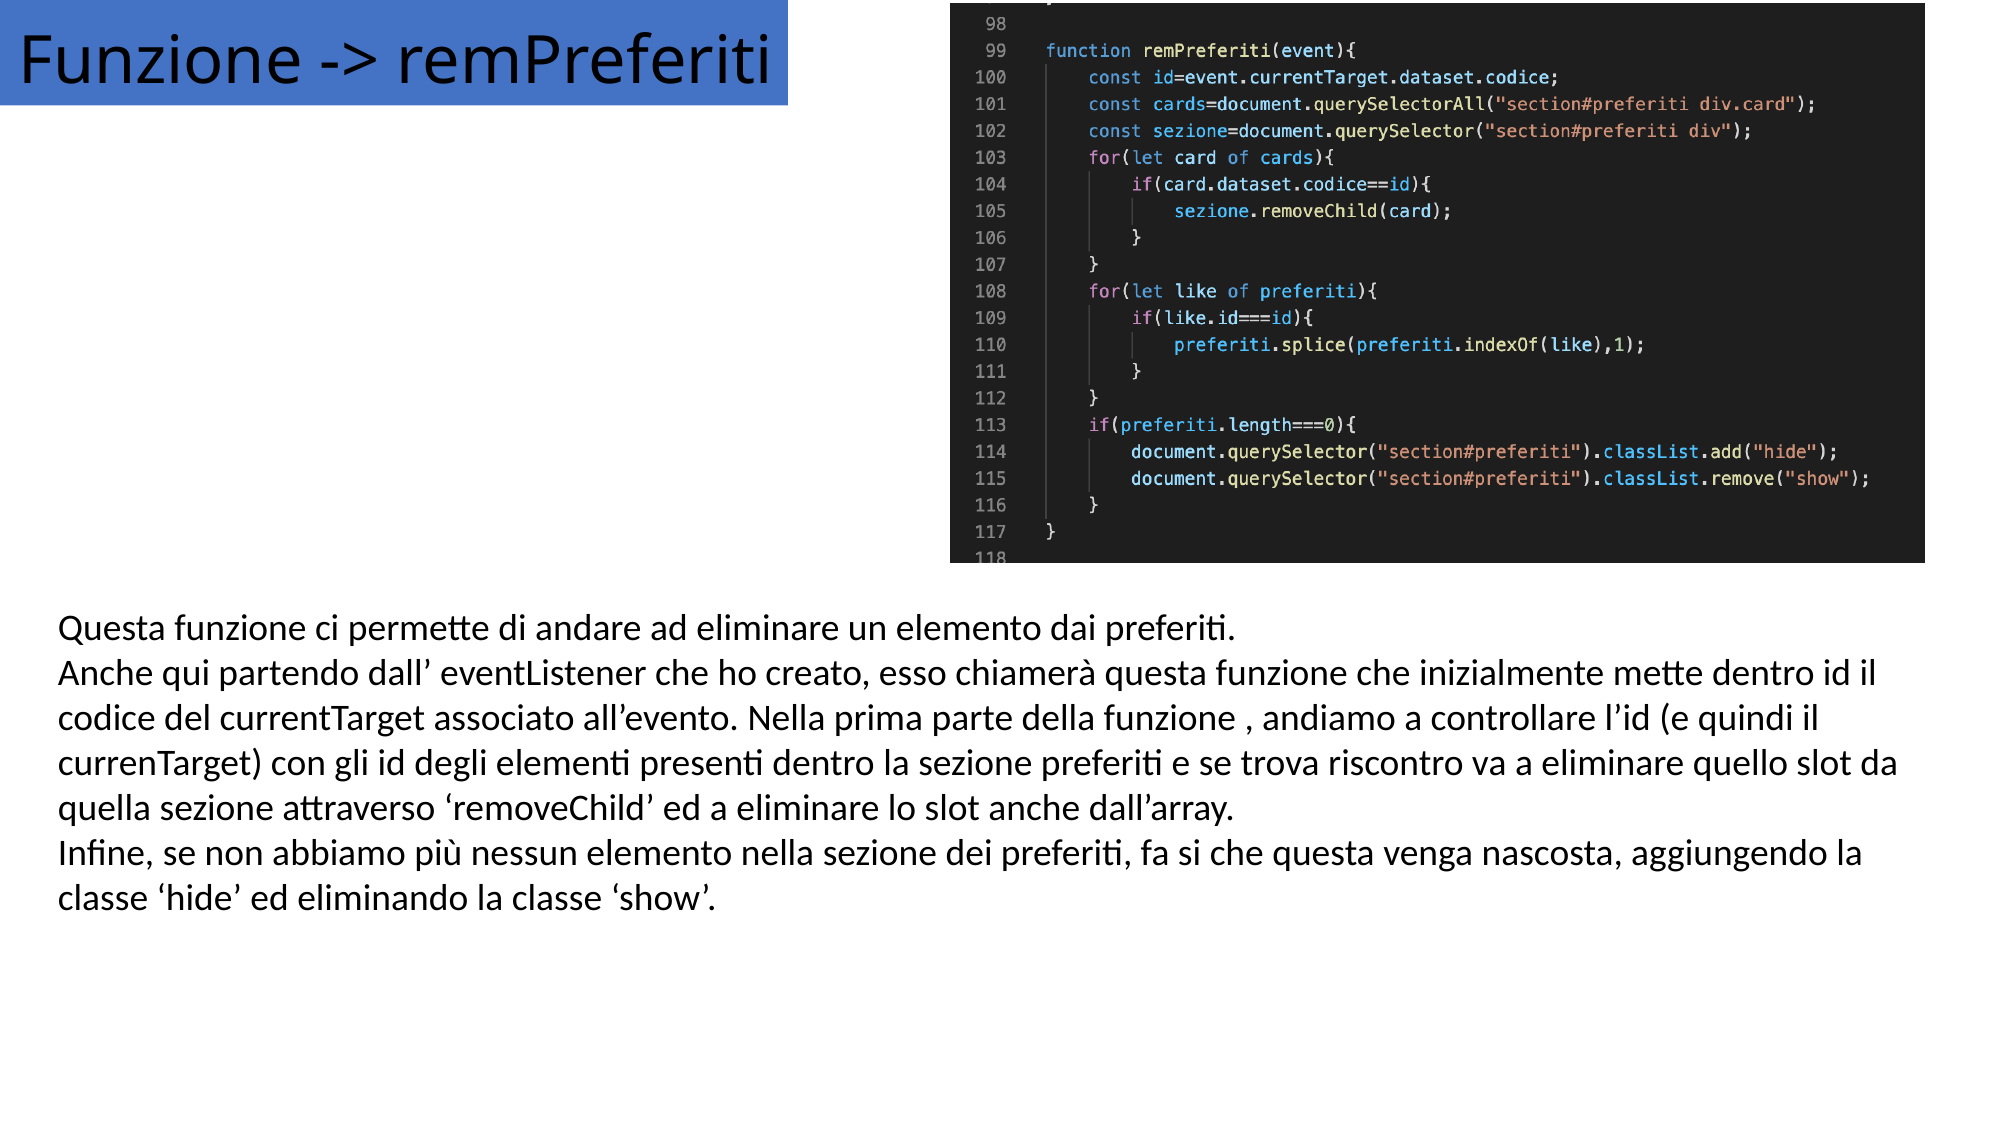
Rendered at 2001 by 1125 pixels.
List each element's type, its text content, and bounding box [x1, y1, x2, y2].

text_box Questa funzione ci permette di andare ad eliminare un elemento dai preferiti. Anche qui partendo dall’ eventListener che ho creato, esso chiamerà questa funzione che inizialmente mette dentro id il codice del currentTarget associato all’evento. Nella prima parte della funzione , andiamo a controllare l’id (e quindi il currenTarget) con gli id degli elementi presenti dentro la sezione preferiti e se trova riscontro va a eliminare quello slot da quella sezione attraverso ‘removeChild’ ed a eliminare lo slot anche dall’array. Infine, se non abbiamo più nessun elemento nella sezione dei preferiti, fa si che questa venga nascosta, aggiungendo la classe ‘hide’ ed eliminando la classe ‘show’. [43, 595, 1925, 971]
title Funzione -> remPreferiti [0, 0, 788, 106]
picture [949, 3, 1925, 563]
